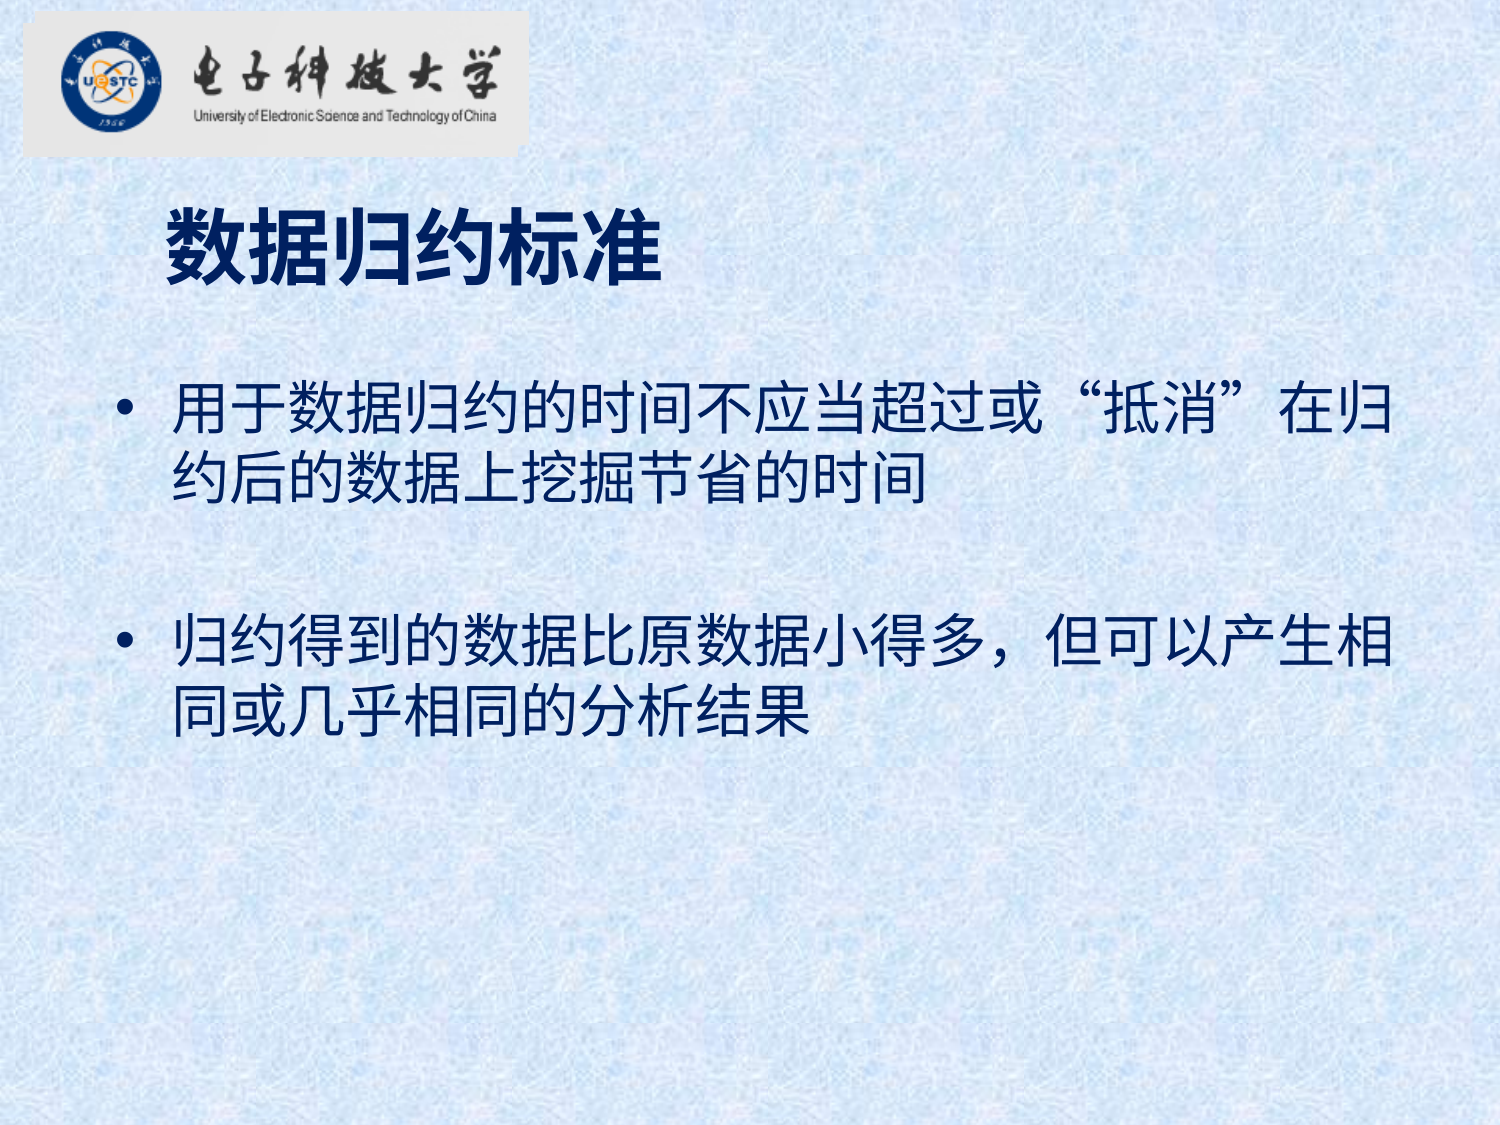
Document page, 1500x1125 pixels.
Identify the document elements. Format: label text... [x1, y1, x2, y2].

picture [0, 0, 1500, 1125]
list 用于数据归约的时间不应当超过或“抵消”在归约后的数据上挖掘节省的时间 归约得到的数据比原数据小得多，但可以产生相同或几乎相同的分析结果 [99, 363, 1438, 1102]
title 数据归约标准 [150, 187, 1168, 363]
